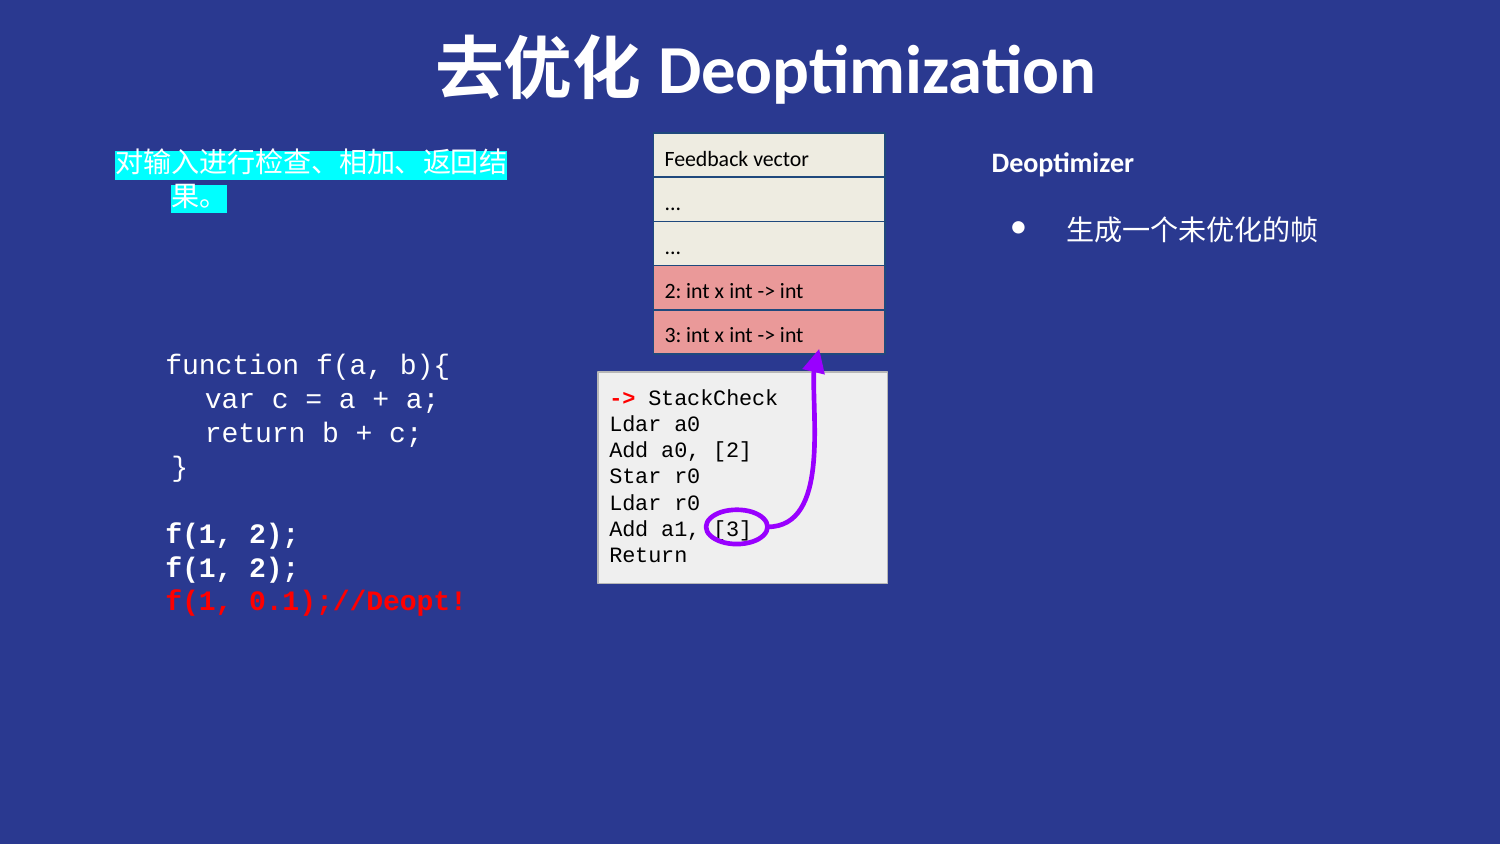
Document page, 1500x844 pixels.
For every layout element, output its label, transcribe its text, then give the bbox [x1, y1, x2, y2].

text_box ... [653, 177, 885, 221]
text_box [706, 509, 766, 545]
text_box -> StackCheck Ldar a0 Add a0, [2] Star r0 Ldar r0 Add a1, [3] Return [598, 371, 888, 584]
text_box Feedback vector [653, 133, 885, 177]
text_box 2: int x int -> int [653, 265, 885, 309]
text_box 3: int x int -> int [653, 309, 885, 354]
list 对输入进行检查、相加、返回结果。 function f(a, b){ var c = a + a; return b + c; } f(1, 2); f(1, 2); f(1, 0.1);//Deopt! [103, 133, 565, 746]
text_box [767, 348, 820, 528]
title 去优化Deoptimization [225, 13, 1307, 121]
text_box Deoptimizer 生成一个未优化的帧 [980, 133, 1370, 718]
text_box ... [653, 221, 885, 265]
